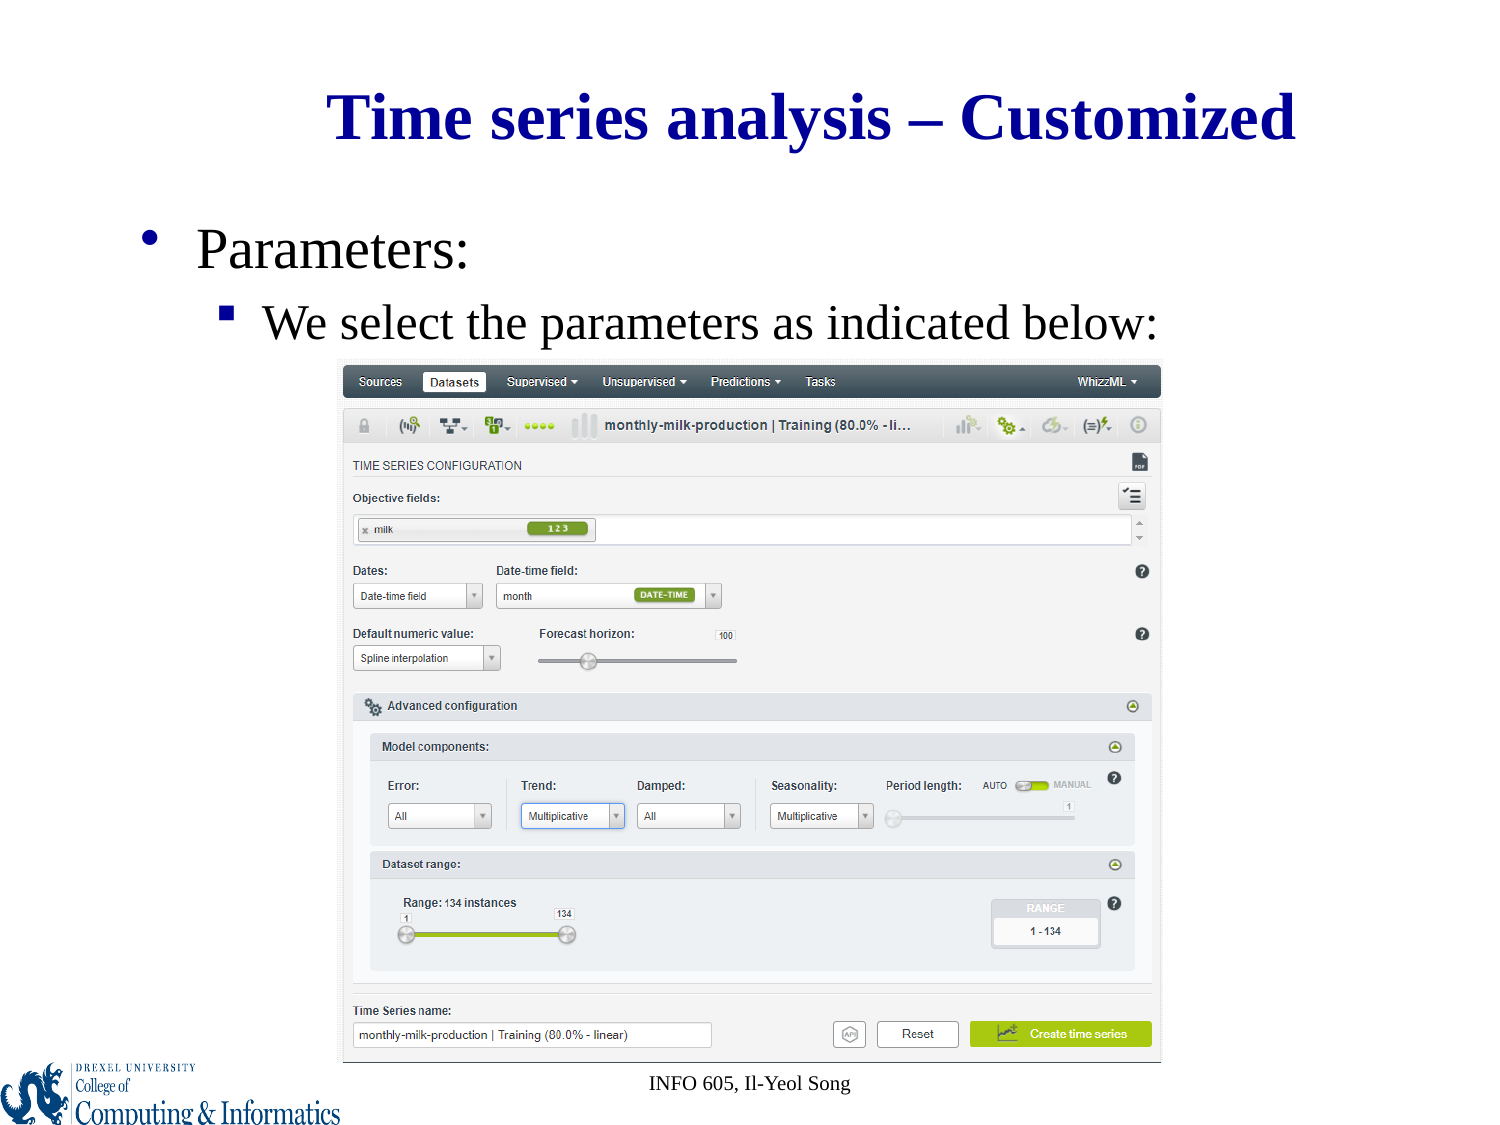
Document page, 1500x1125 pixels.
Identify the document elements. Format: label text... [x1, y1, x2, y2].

list Parameters: We select the parameters as indicated below: [125, 202, 1400, 1025]
title Time series analysis – Customized [162, 24, 1463, 200]
footer INFO 605, Il-Yeol Song [512, 1071, 988, 1125]
picture [0, 358, 1163, 1125]
